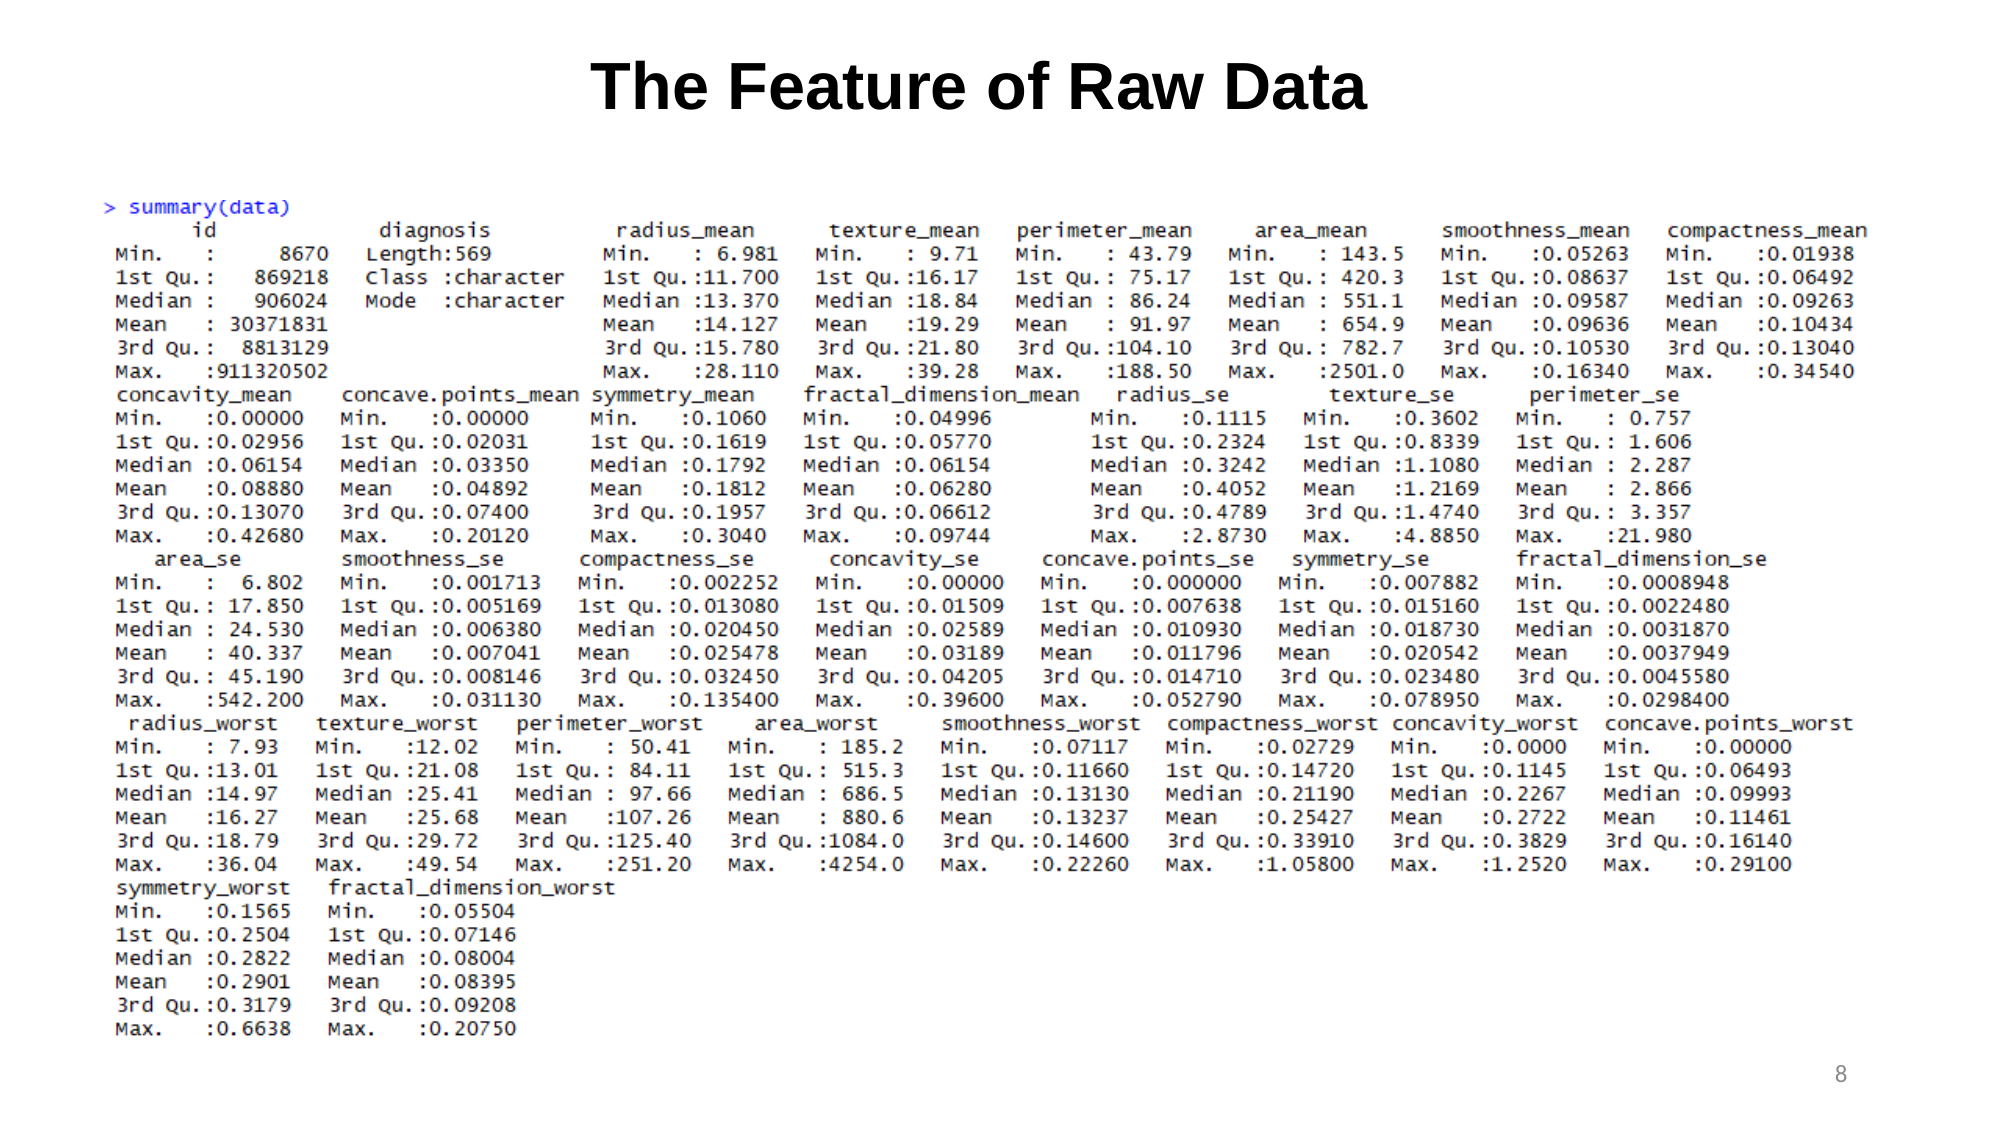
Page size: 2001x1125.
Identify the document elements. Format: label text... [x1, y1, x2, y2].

slide_number 8 [1412, 1042, 1863, 1103]
text_box The Feature of Raw Data [117, 0, 1843, 197]
picture [101, 200, 1919, 1039]
